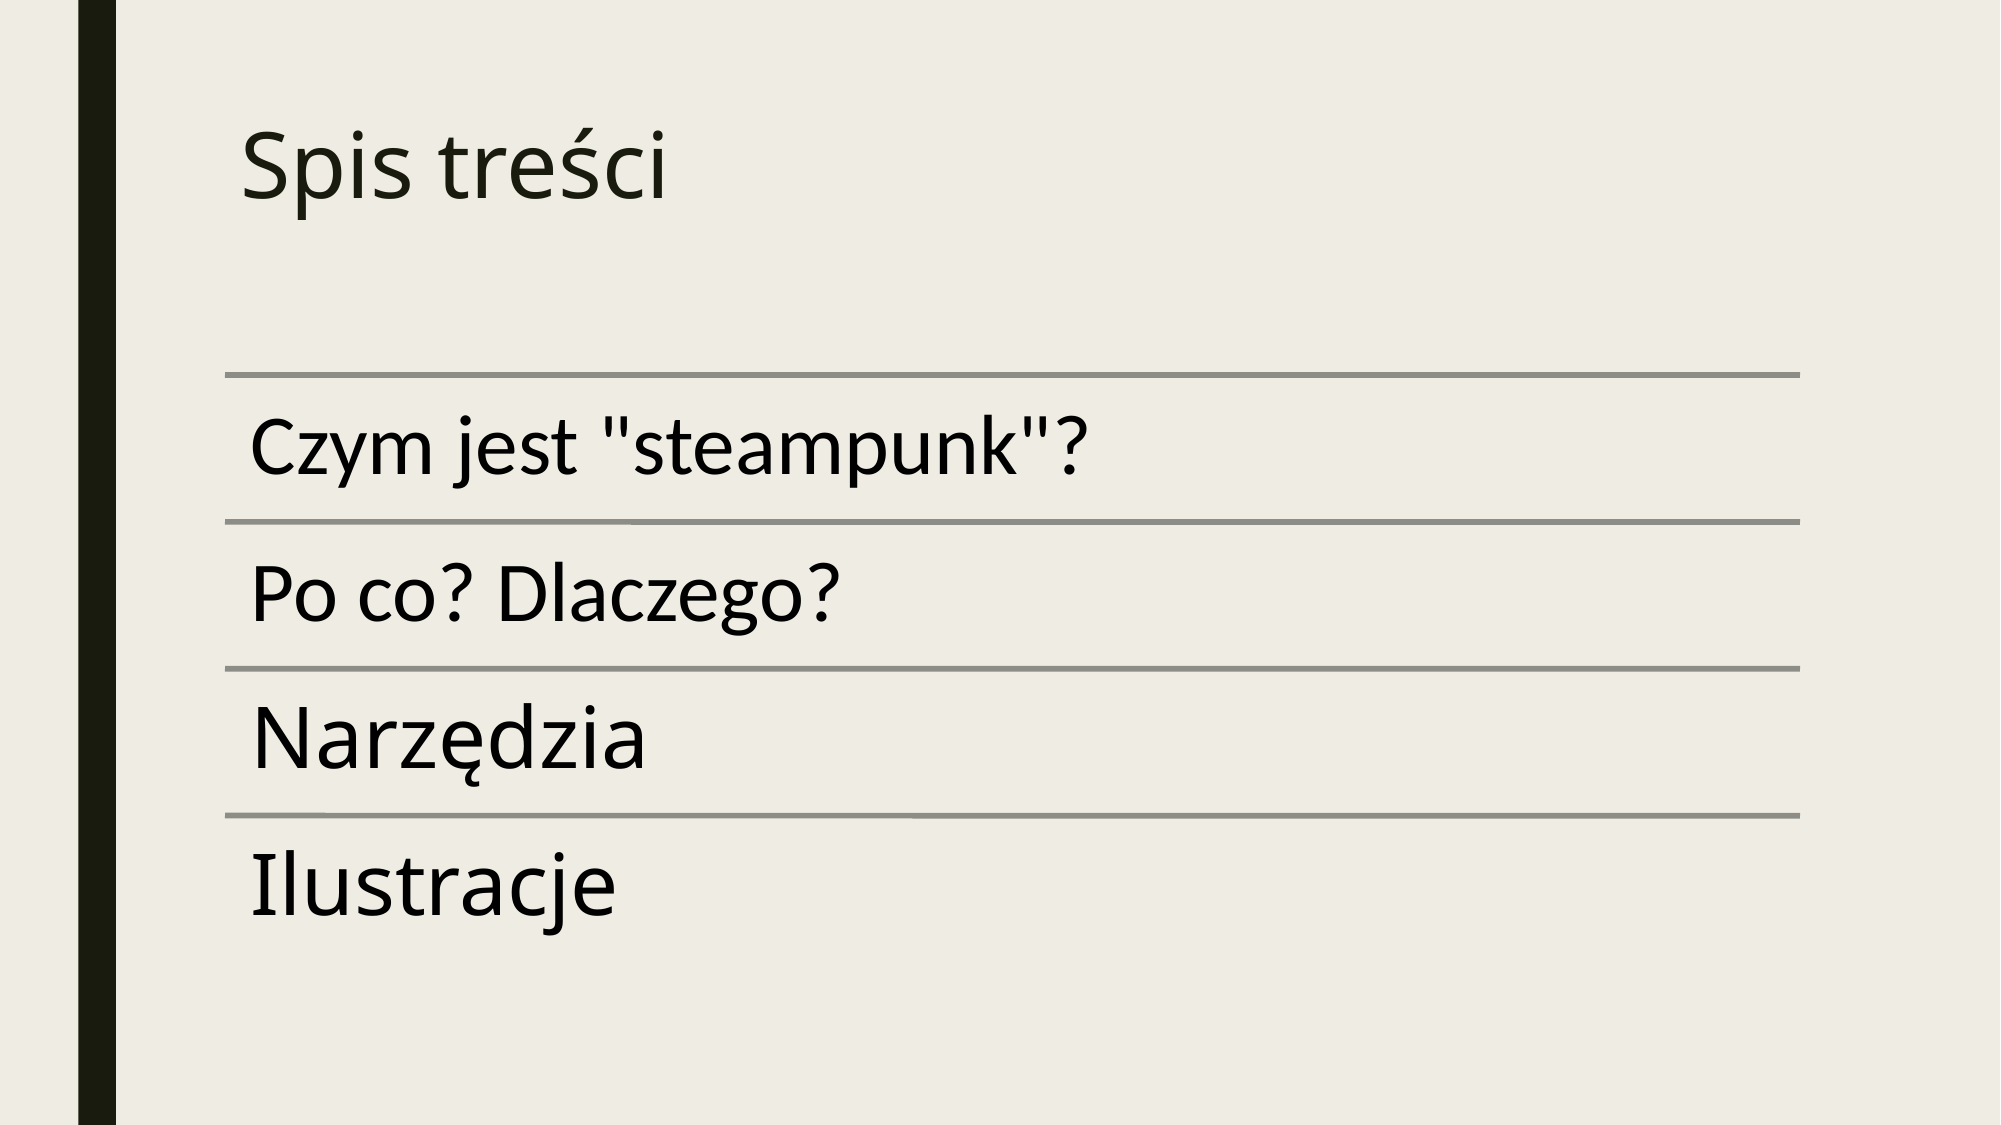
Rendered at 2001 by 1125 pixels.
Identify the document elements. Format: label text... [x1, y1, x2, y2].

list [224, 374, 1800, 963]
title Spis treści [225, 112, 1800, 357]
